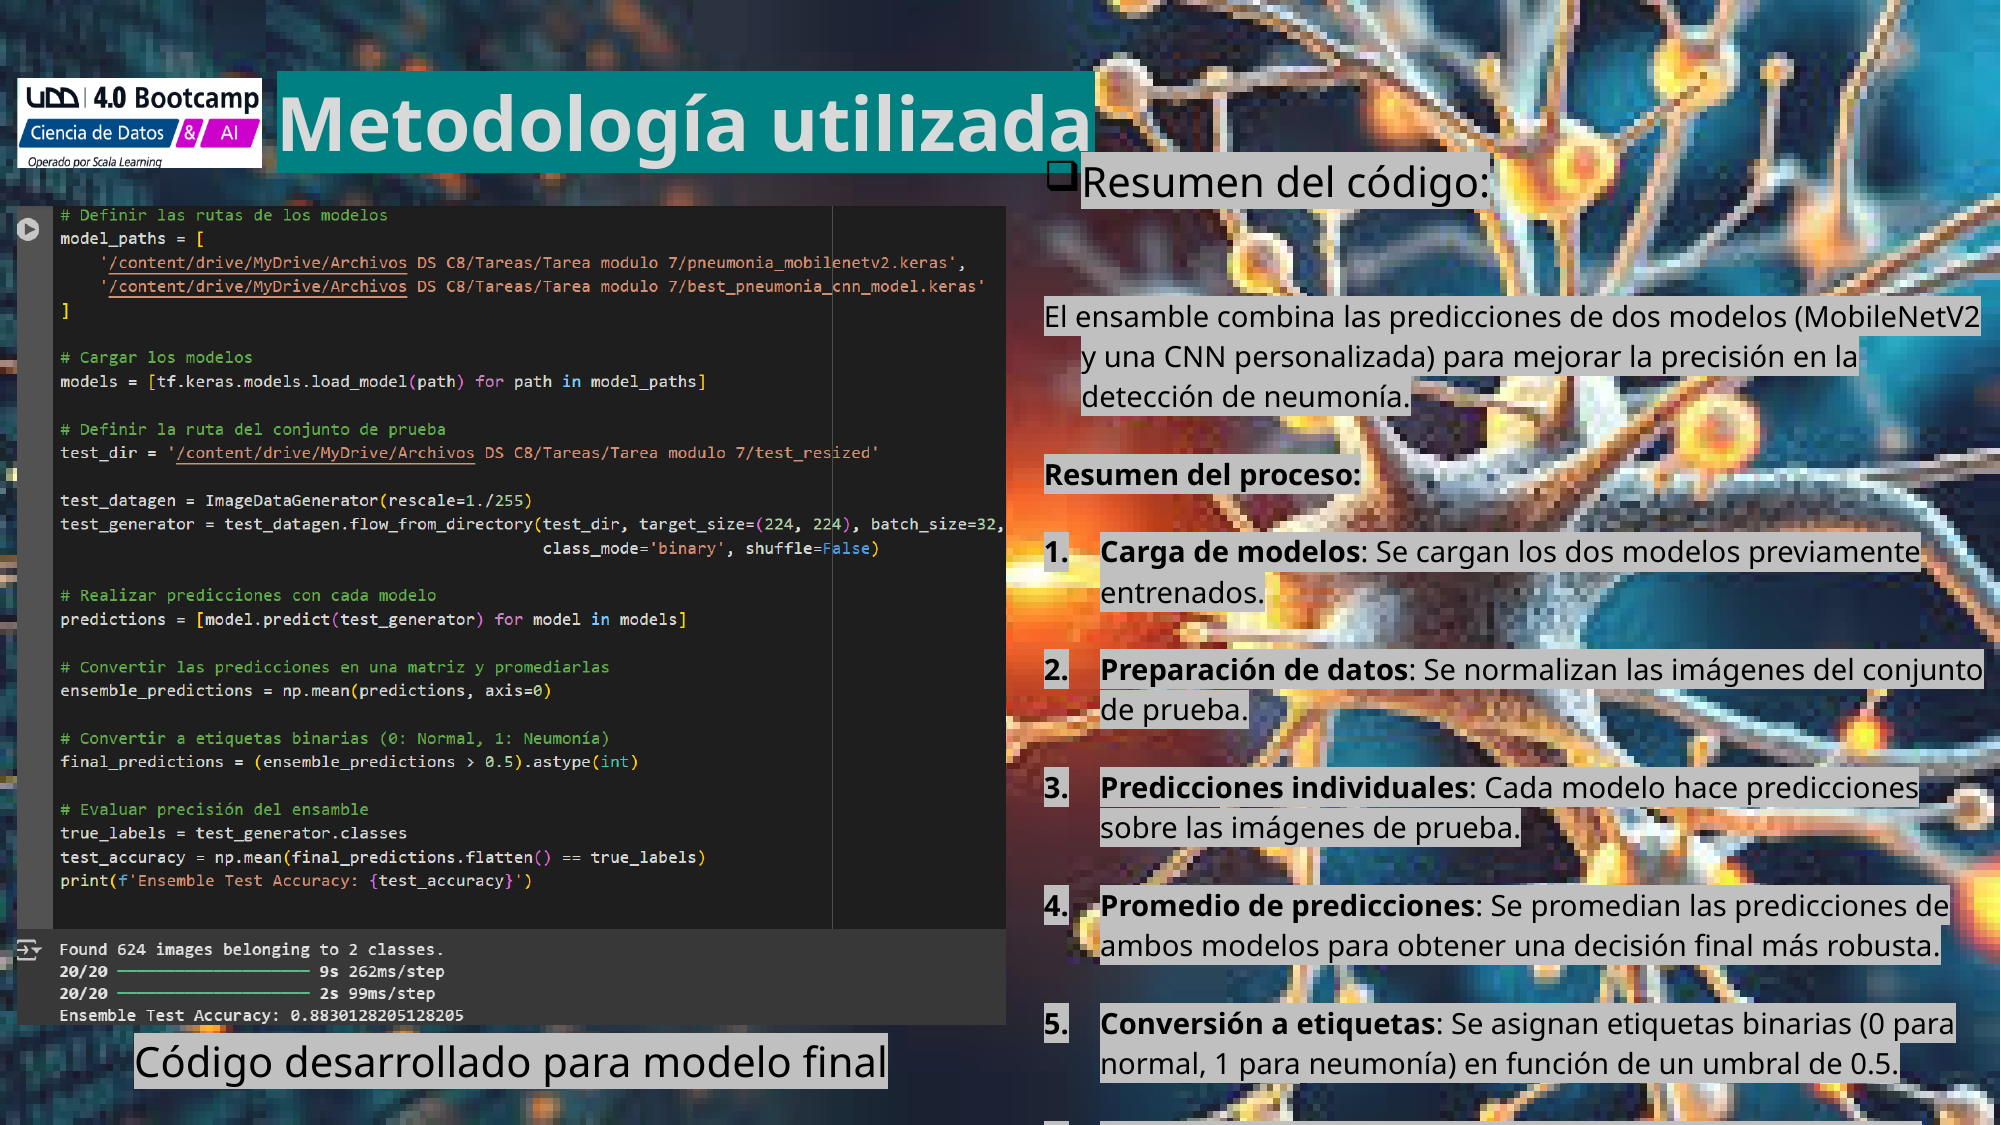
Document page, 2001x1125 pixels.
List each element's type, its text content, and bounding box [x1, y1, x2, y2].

text_box Metodología utilizada [261, 39, 1987, 175]
picture [16, 78, 263, 168]
text_box Resumen del código: El ensamble combina las predicciones de dos modelos (MobileNetV2 y una CNN personalizada) para mejorar la precisión en la detección de neumonía. Resumen del proceso: Carga de modelos: Se cargan los dos modelos previamente entrenados. Preparación de datos: Se normalizan las imágenes del conjunto de prueba. Predicciones individuales: Cada modelo hace predicciones sobre las imágenes de prueba. Promedio de predicciones: Se promedian las predicciones de ambos modelos para obtener una decisión final más robusta. Conversión a etiquetas: Se asignan etiquetas binarias (0 para normal, 1 para neumonía) en función de un umbral de 0.5. Evaluación: Se compara la predicción final con las etiquetas reales para calcular la precisión del ensamble. [1028, 153, 2000, 1054]
text_box Código desarrollado para modelo final [79, 1033, 944, 1094]
picture [16, 205, 1006, 1026]
